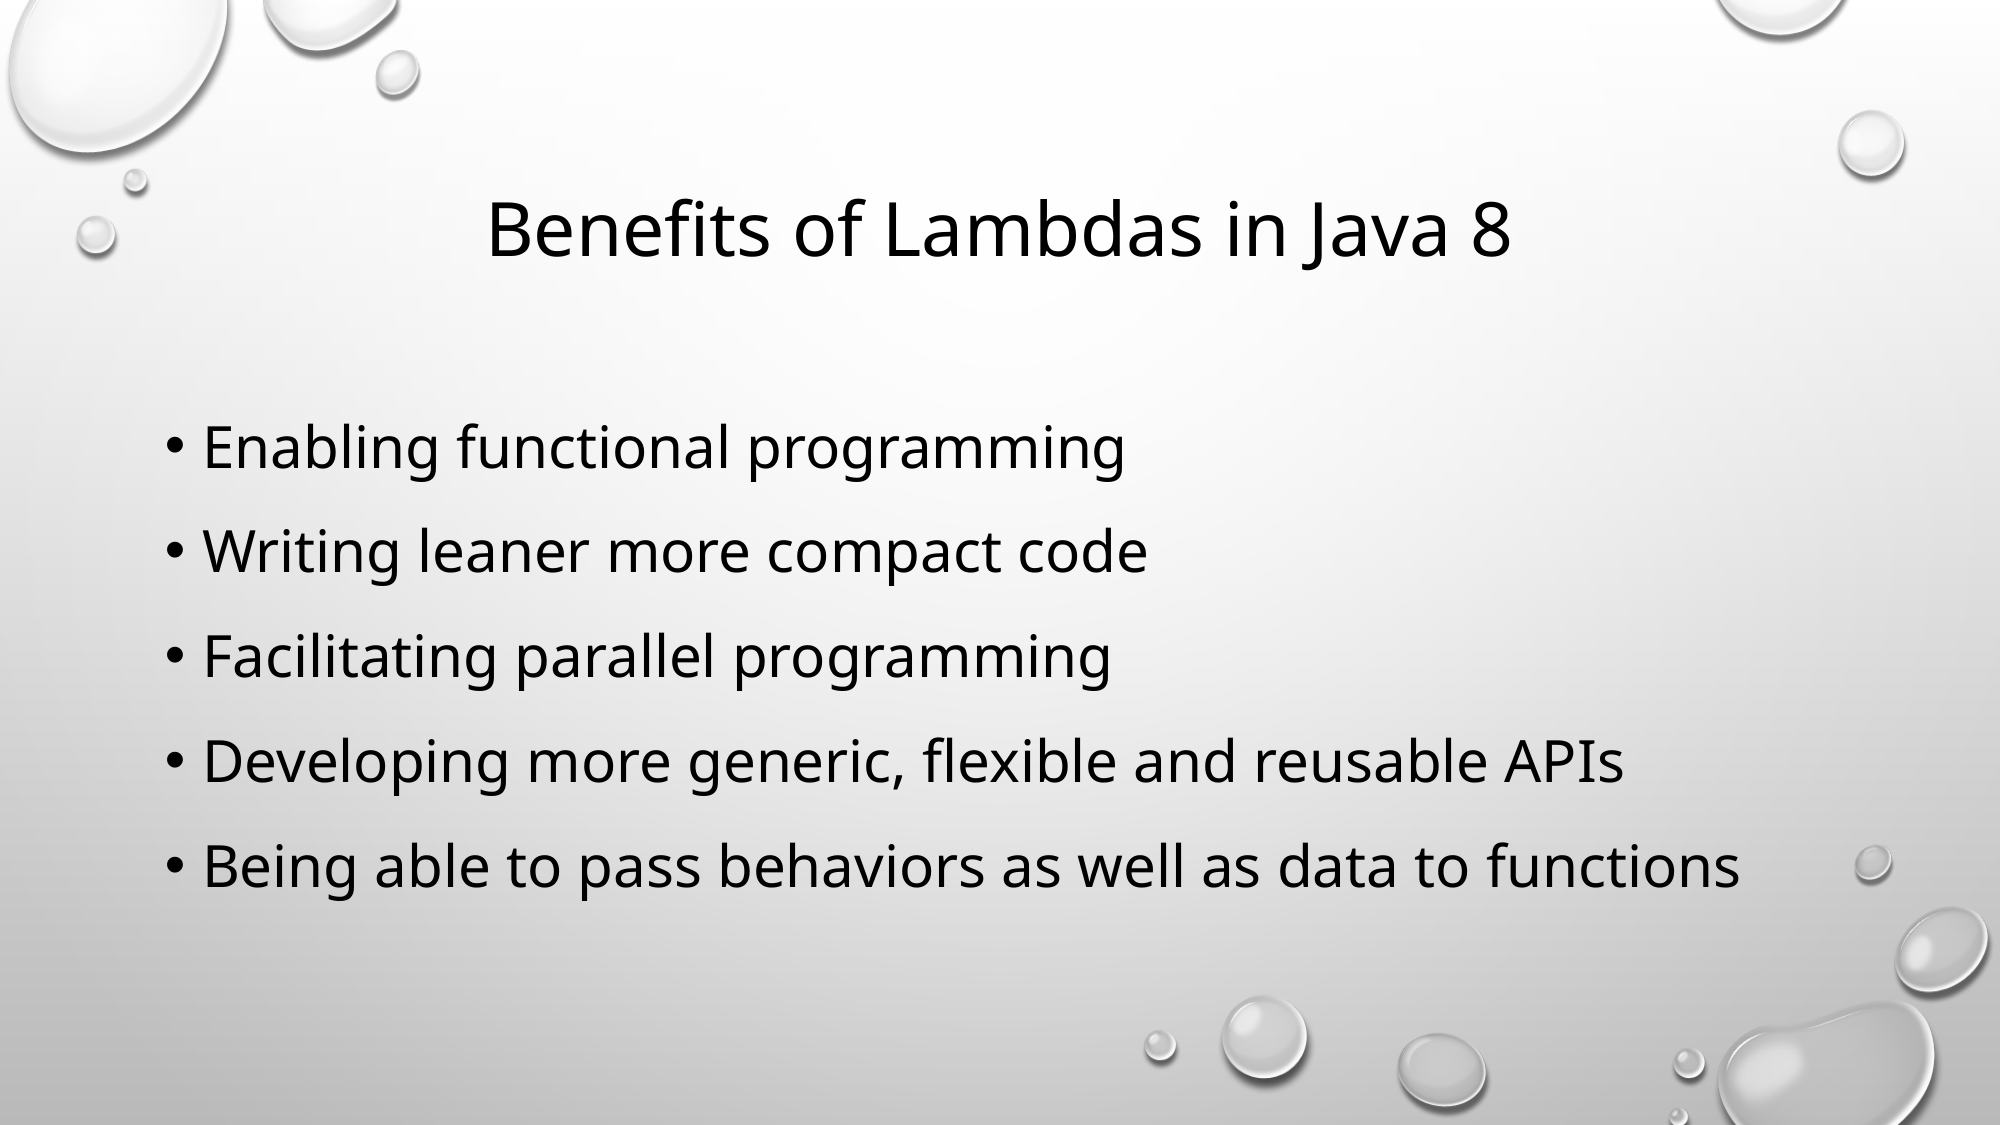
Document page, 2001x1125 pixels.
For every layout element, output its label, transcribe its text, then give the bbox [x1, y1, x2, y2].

title Benefits of Lambdas in Java 8 [149, 101, 1851, 364]
list Enabling functional programming Writing leaner more compact code Facilitating parallel programming Developing more generic, flexible and reusable APIs Being able to pass behaviors as well as data to functions [149, 388, 1850, 1025]
picture [0, 0, 2000, 1125]
